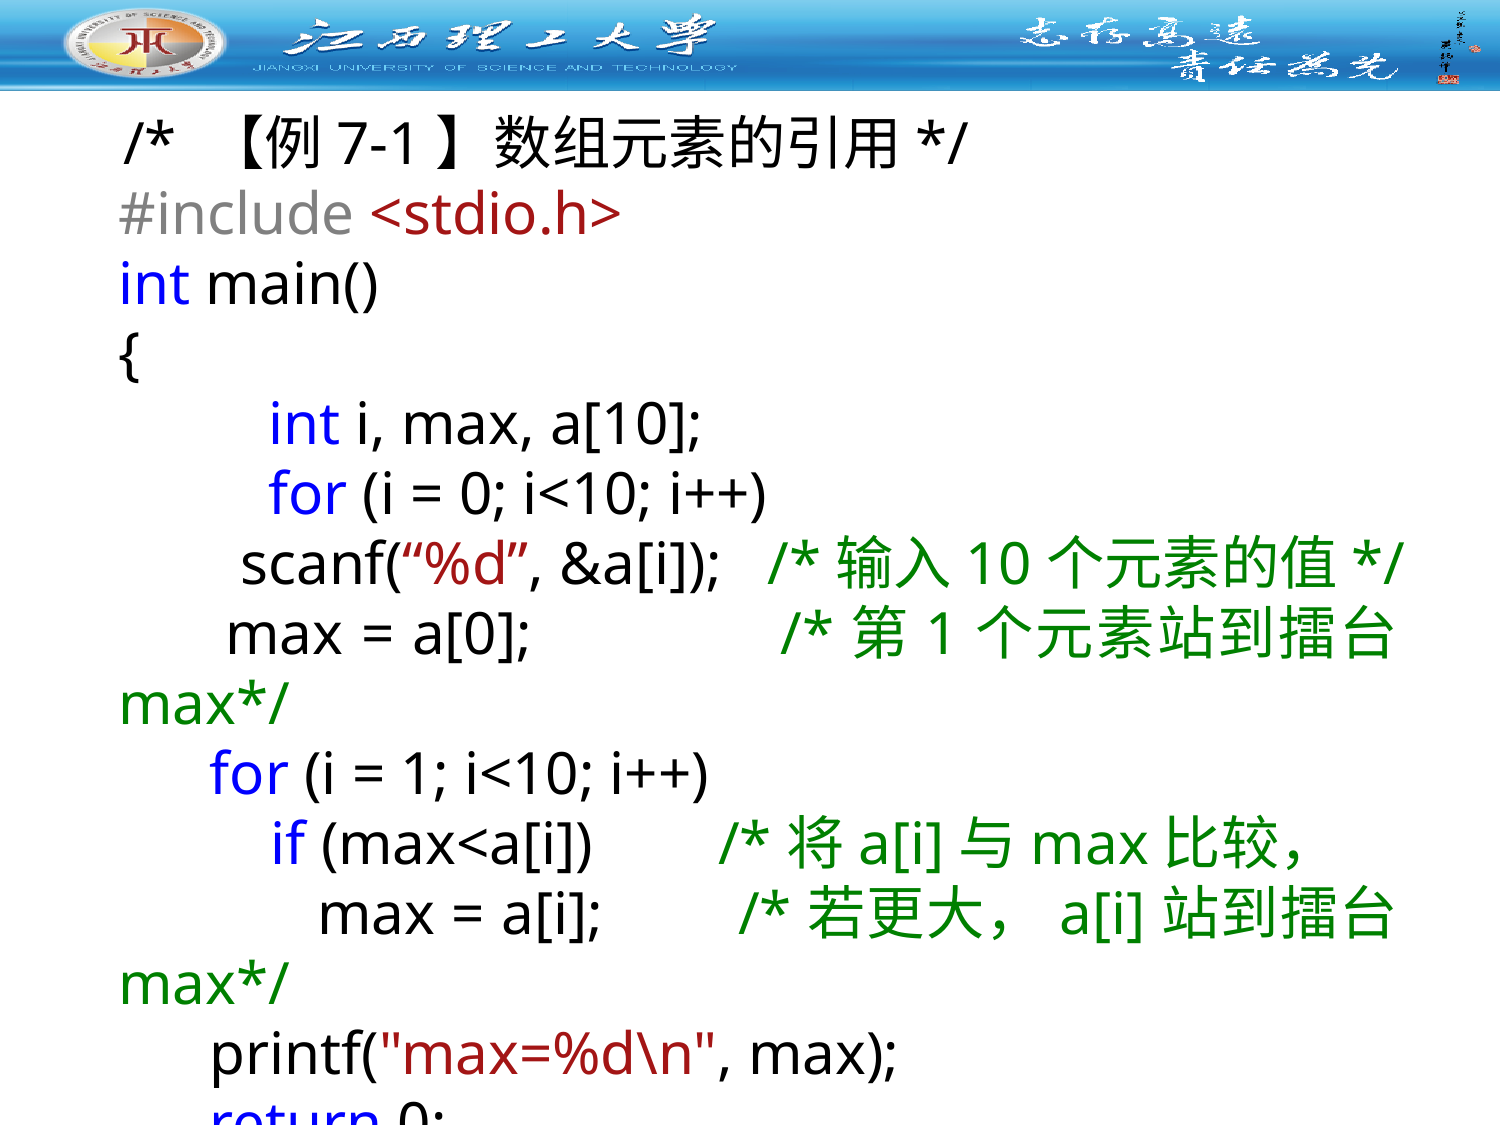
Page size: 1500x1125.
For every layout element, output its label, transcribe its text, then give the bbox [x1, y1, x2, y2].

list /* 【例7-1】数组元素的引用*/ #include <stdio.h> int main() { int i, max, a[10]; for (i = 0; i<10; i++) scanf(“%d”, &a[i]); /*输入10个元素的值*/ max = a[0]; /*第1个元素站到擂台max*/ for (i = 1; i<10; i++) if (max<a[i]) /*将a[i]与max比较， max = a[i]; /*若更大，a[i]站到擂台max*/ printf("max=%d\n", max); return 0; } [47, 98, 1427, 1093]
picture [0, 0, 1500, 91]
